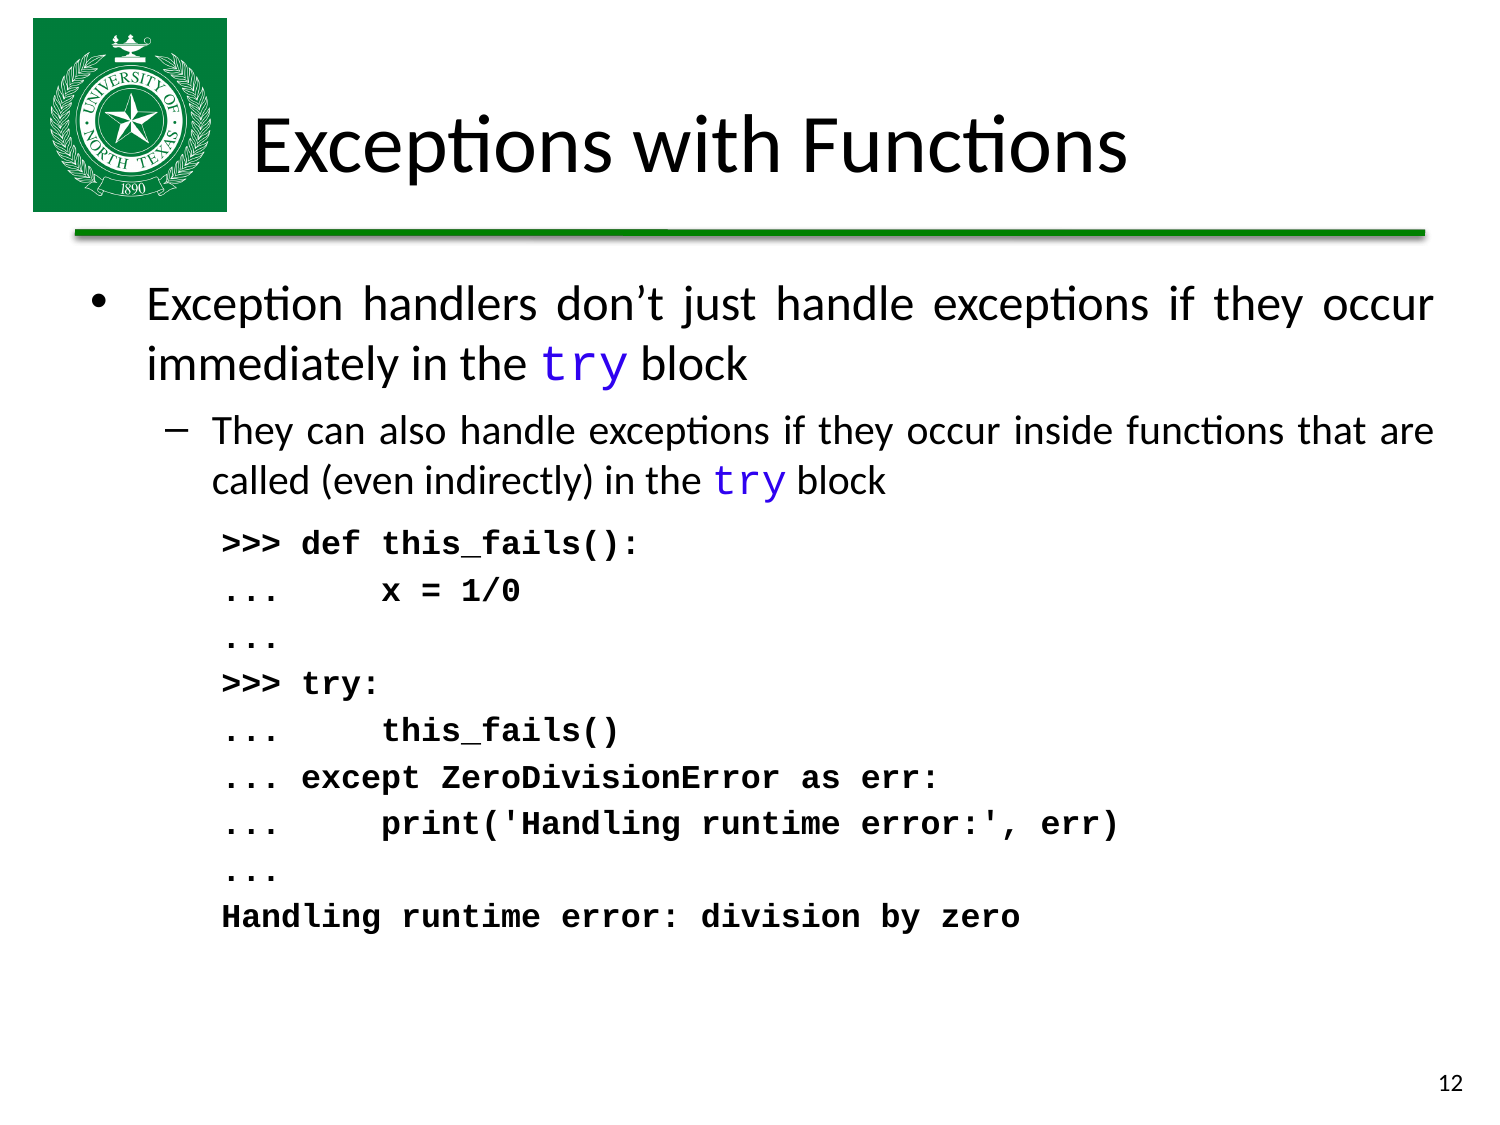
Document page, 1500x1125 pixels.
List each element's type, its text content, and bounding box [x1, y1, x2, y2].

list Exception handlers don’t just handle exceptions if they occur immediately in the try block They can also handle exceptions if they occur inside functions that are called (even indirectly) in the try block >>> def this_fails(): ... x = 1/0 ... >>> try: ... this_fails() ... except ZeroDivisionError as err: ... print('Handling runtime error:', err) ... Handling runtime error: division by zero [75, 262, 1451, 1052]
title Exceptions with Functions [237, 45, 1479, 233]
slide_number 12 [1418, 1051, 1479, 1112]
picture [33, 17, 228, 212]
